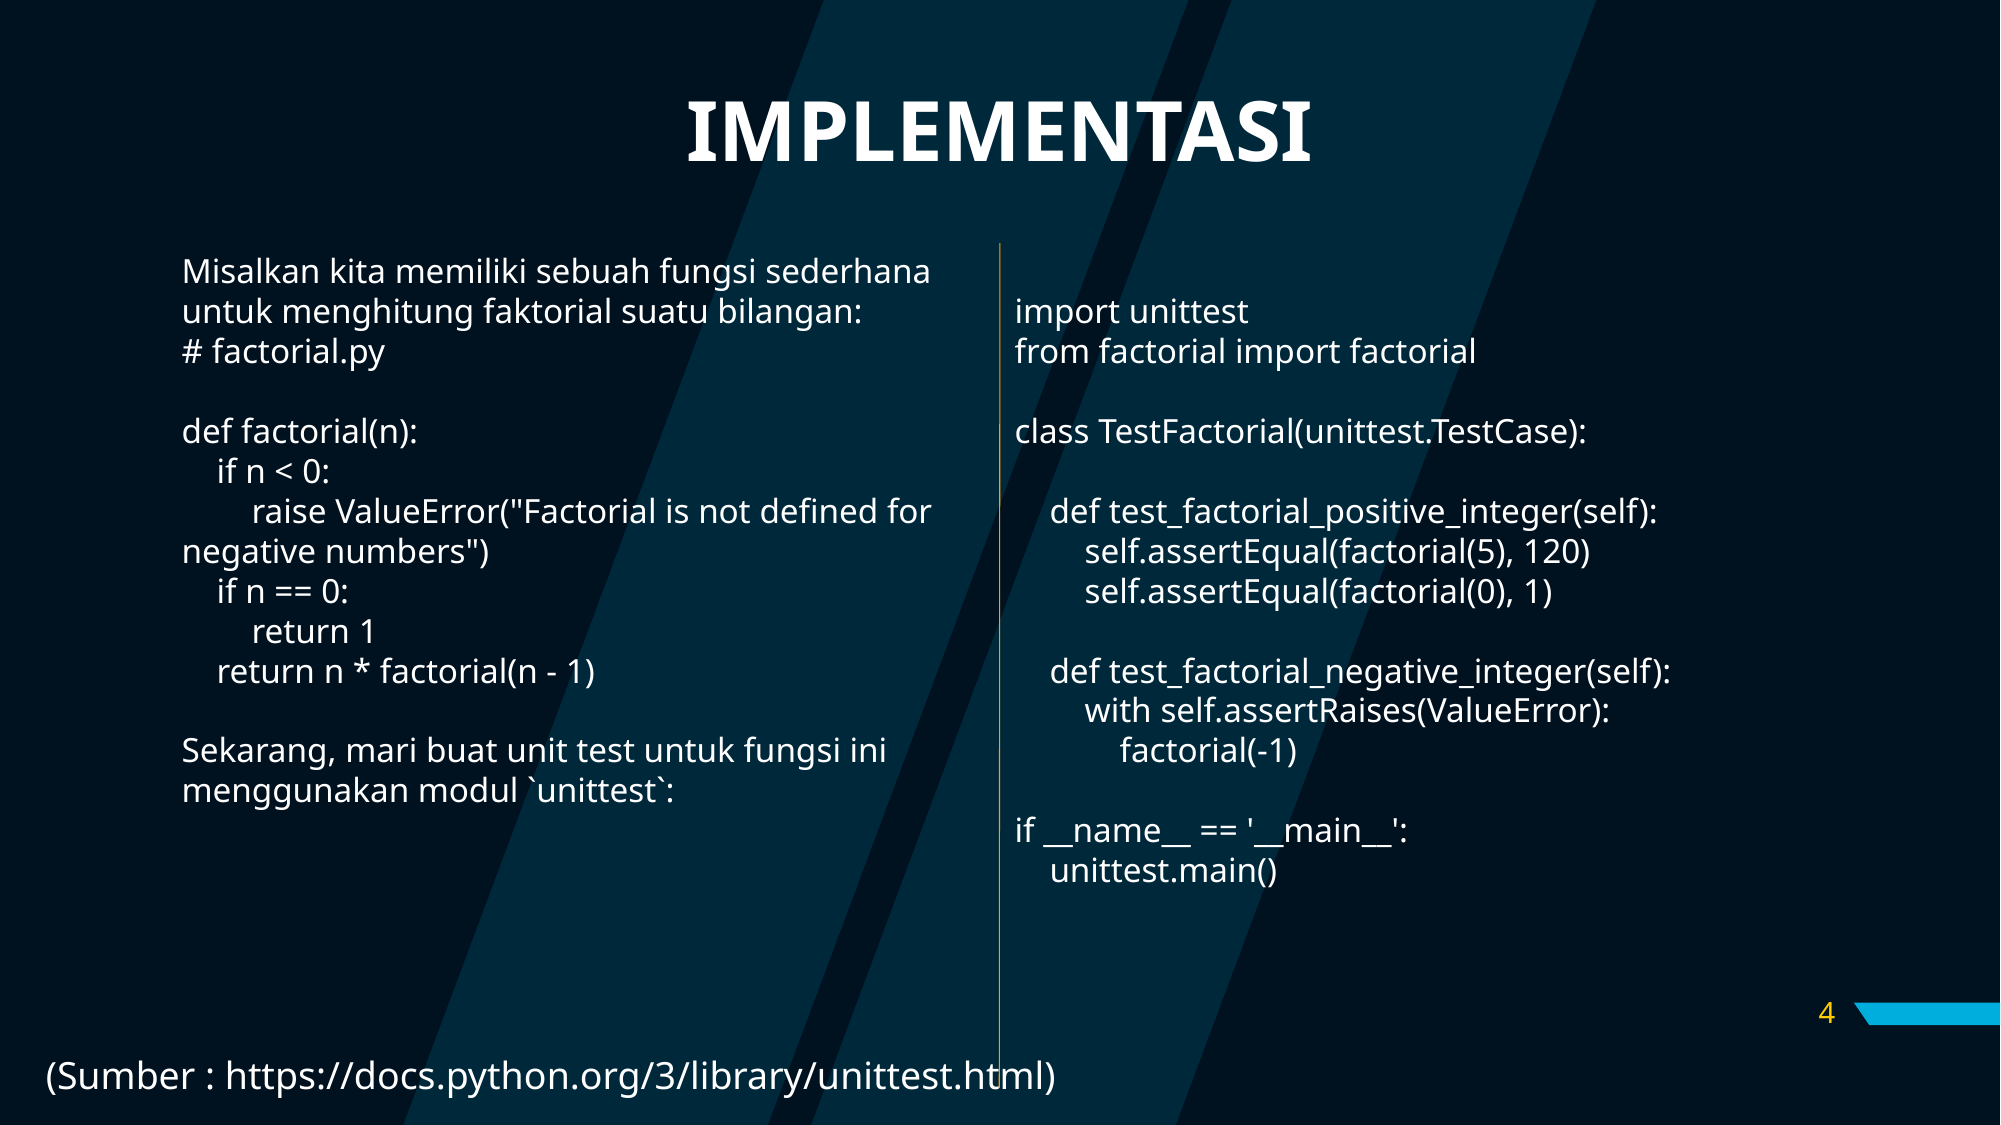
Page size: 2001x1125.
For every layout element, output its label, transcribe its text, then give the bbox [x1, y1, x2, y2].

text_box Misalkan kita memiliki sebuah fungsi sederhana untuk menghitung faktorial suatu bilangan: # factorial.py def factorial(n): if n < 0: raise ValueError("Factorial is not defined for negative numbers") if n == 0: return 1 return n * factorial(n - 1) Sekarang, mari buat unit test untuk fungsi ini menggunakan modul `unittest`: # test_factorial.py import unittest from factorial import factorial class TestFactorial(unittest.TestCase): def test_factorial_positive_integer(self): self.assertEqual(factorial(5), 120) self.assertEqual(factorial(0), 1) def test_factorial_negative_integer(self): with self.assertRaises(ValueError): factorial(-1) if __name__ == '__main__': unittest.main() [166, 243, 1863, 1125]
text_box (Sumber : https://docs.python.org/3/library/unittest.html) [31, 1044, 1281, 1105]
title IMPLEMENTASI [137, 25, 1863, 244]
